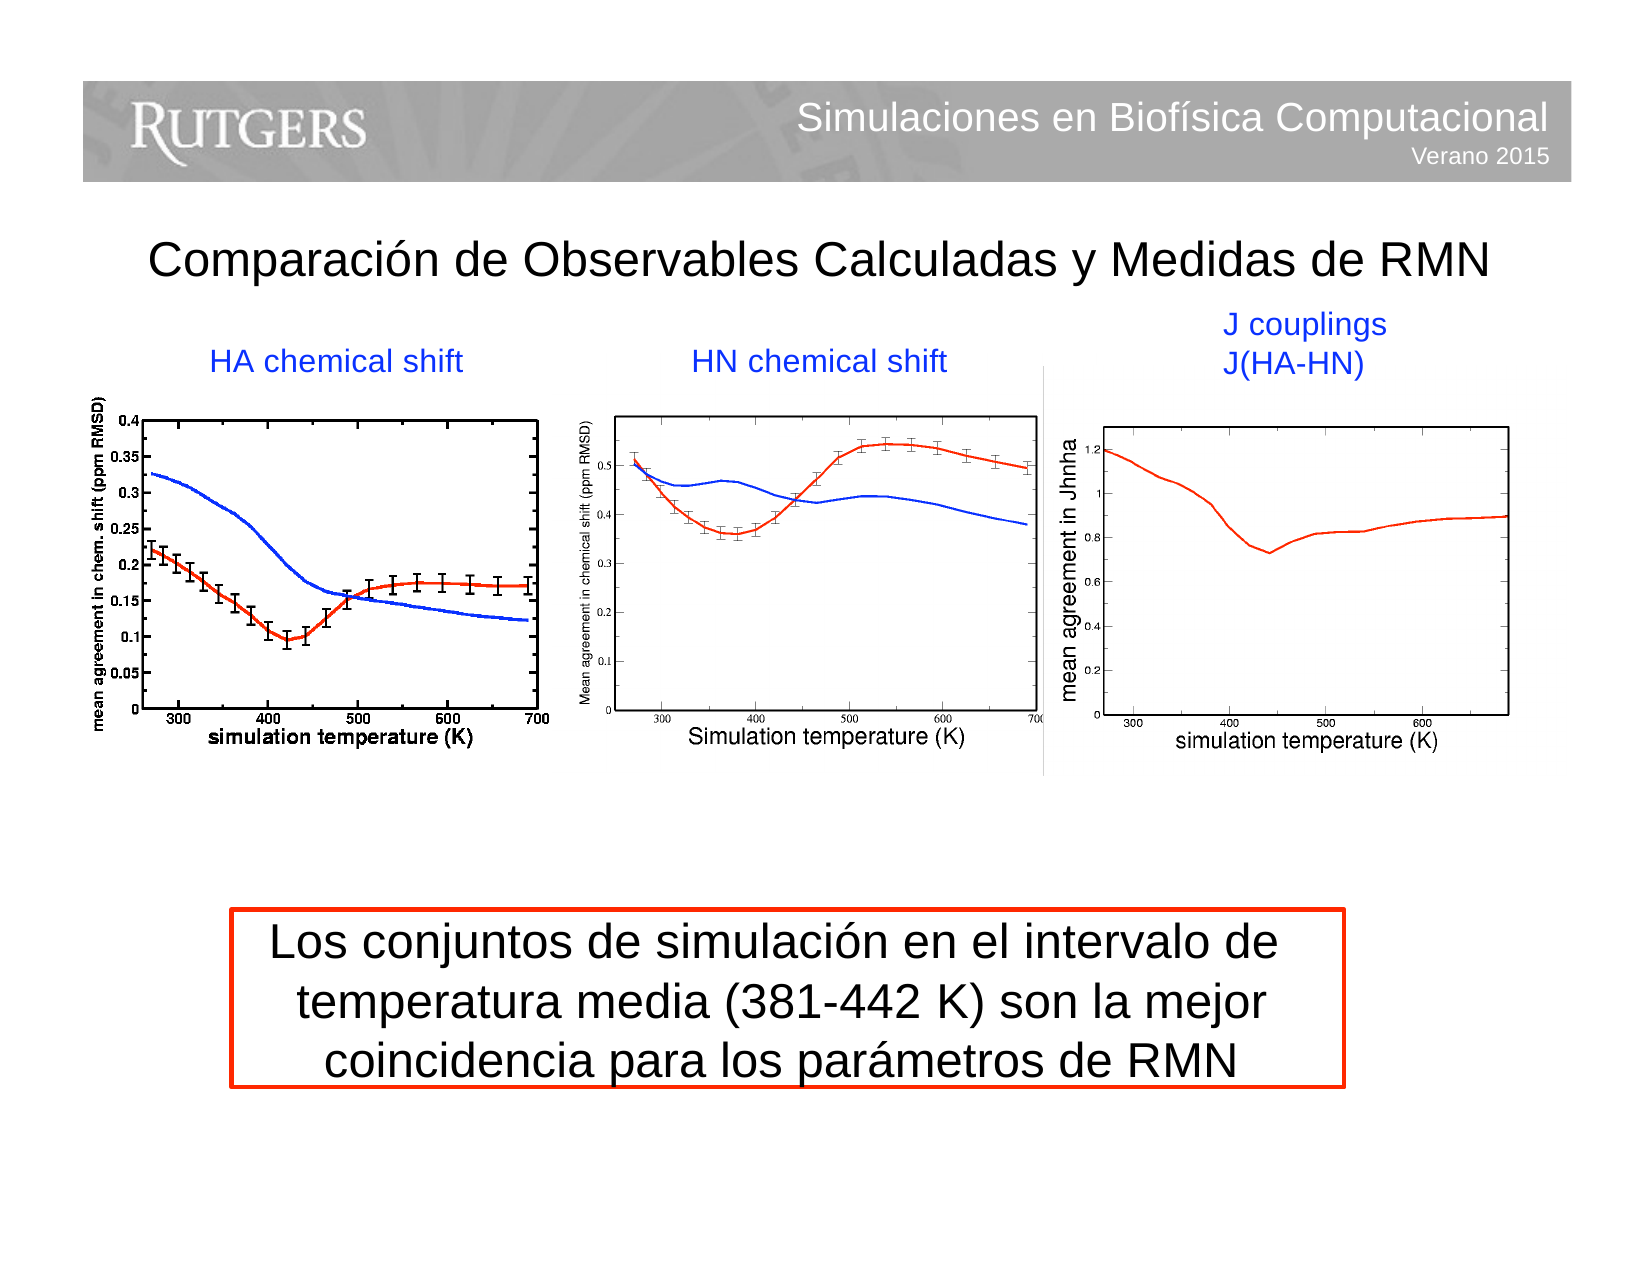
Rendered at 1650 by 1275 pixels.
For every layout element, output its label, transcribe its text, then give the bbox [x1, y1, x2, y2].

text_box J couplings J(HA-HN) [1221, 302, 1391, 381]
text_box [1043, 365, 1567, 776]
text_box [83, 390, 552, 756]
text_box HA chemical shift [207, 339, 465, 379]
text_box Los conjuntos de simulación en el intervalo de temperatura media (381-442 K) son la mejor coincidencia para los parámetros de RMN [231, 909, 1345, 1088]
text_box HN chemical shift [689, 339, 951, 379]
text_box Simulaciones en Biofísica Computacional Verano 2015 Comparación de Observables Calculadas y Medidas de RMN [145, 90, 1551, 287]
picture [83, 81, 1572, 182]
text_box [552, 353, 1097, 773]
